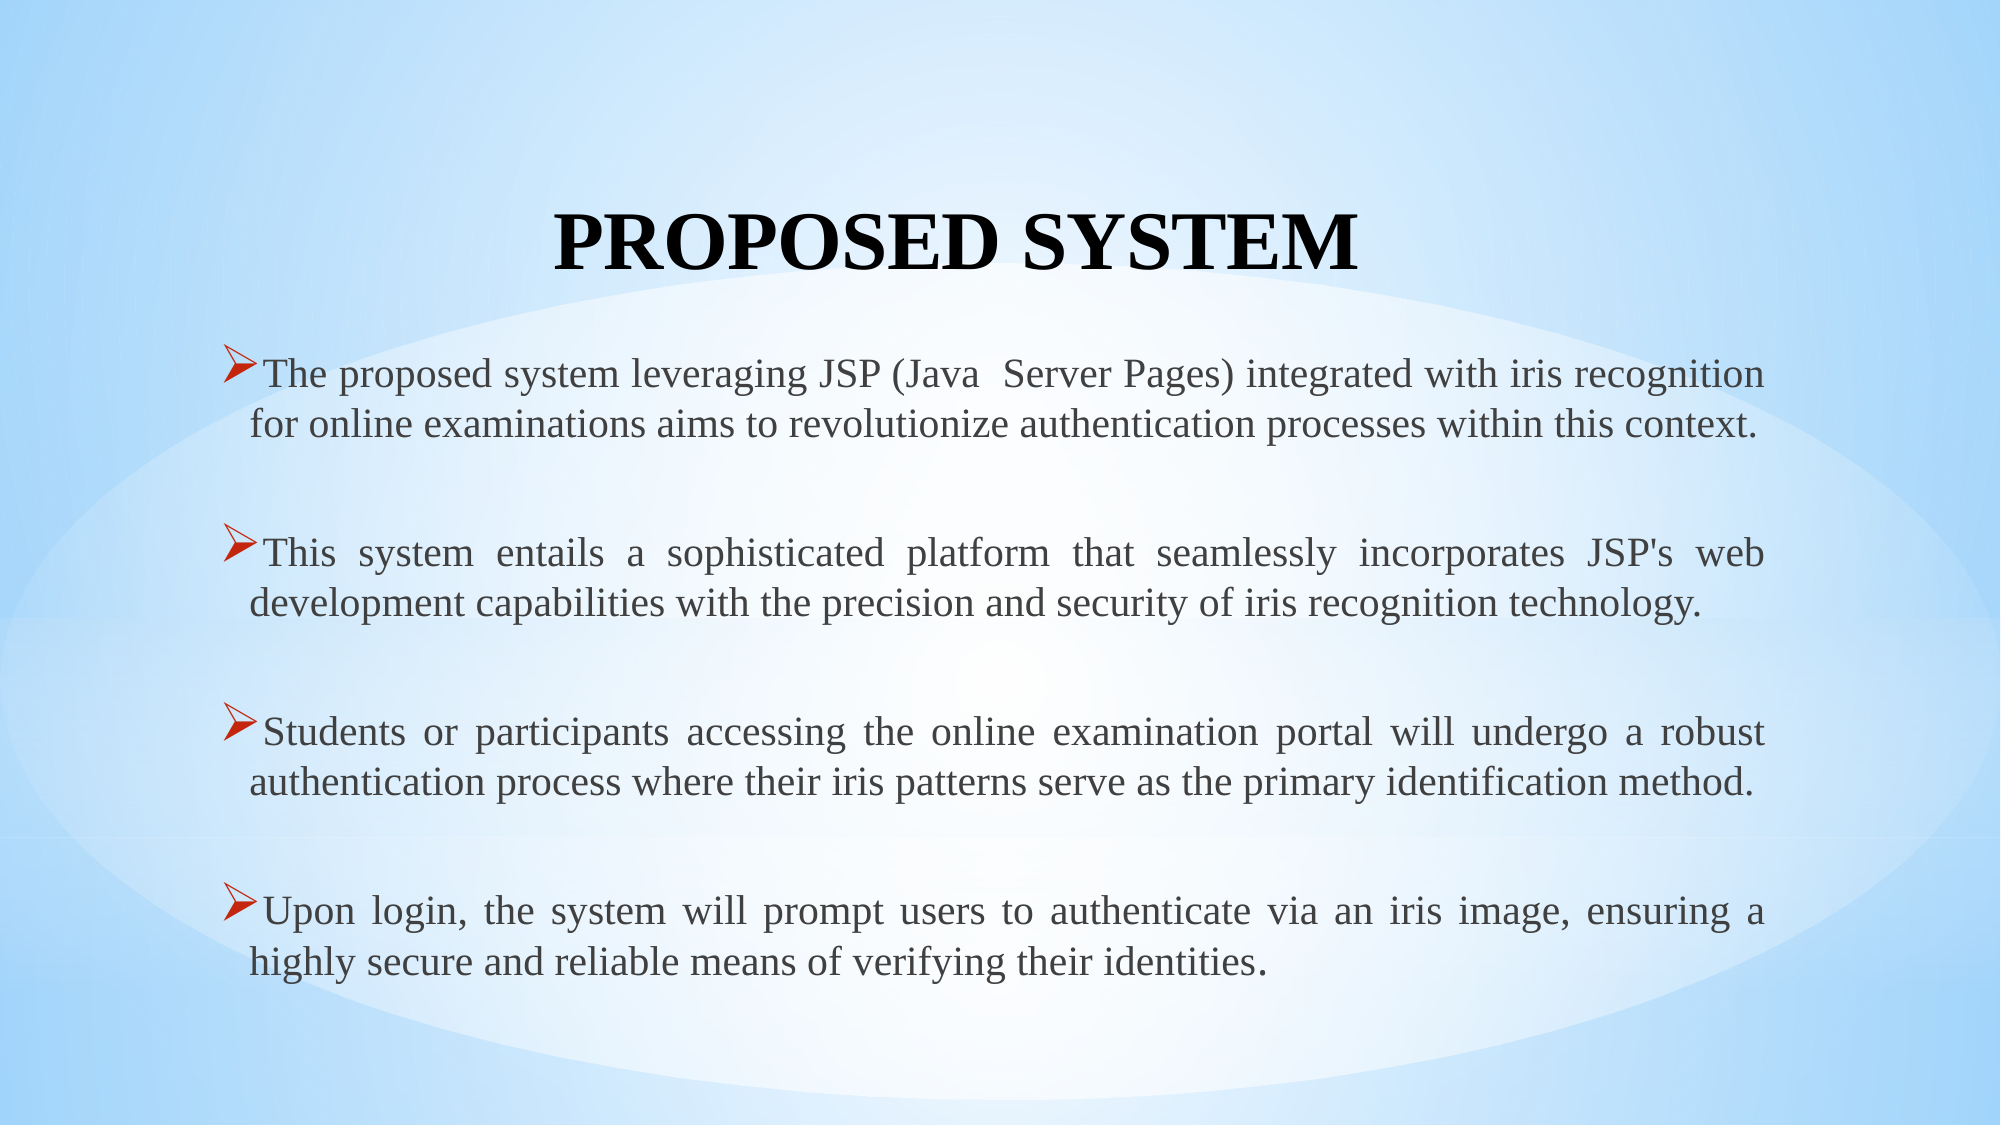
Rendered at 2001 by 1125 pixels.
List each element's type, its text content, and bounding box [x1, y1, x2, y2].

text_box PROPOSED SYSTEM [385, 184, 1527, 287]
list The proposed system leveraging JSP (Java Server Pages) integrated with iris recognition for online examinations aims to revolutionize authentication processes within this context. This system entails a sophisticated platform that seamlessly incorporates JSP's web development capabilities with the precision and security of iris recognition technology. Students or participants accessing the online examination portal will undergo a robust authentication process where their iris patterns serve as the primary identification method. Upon login, the system will prompt users to authenticate via an iris image, ensuring a highly secure and reliable means of verifying their identities. [196, 338, 1782, 702]
